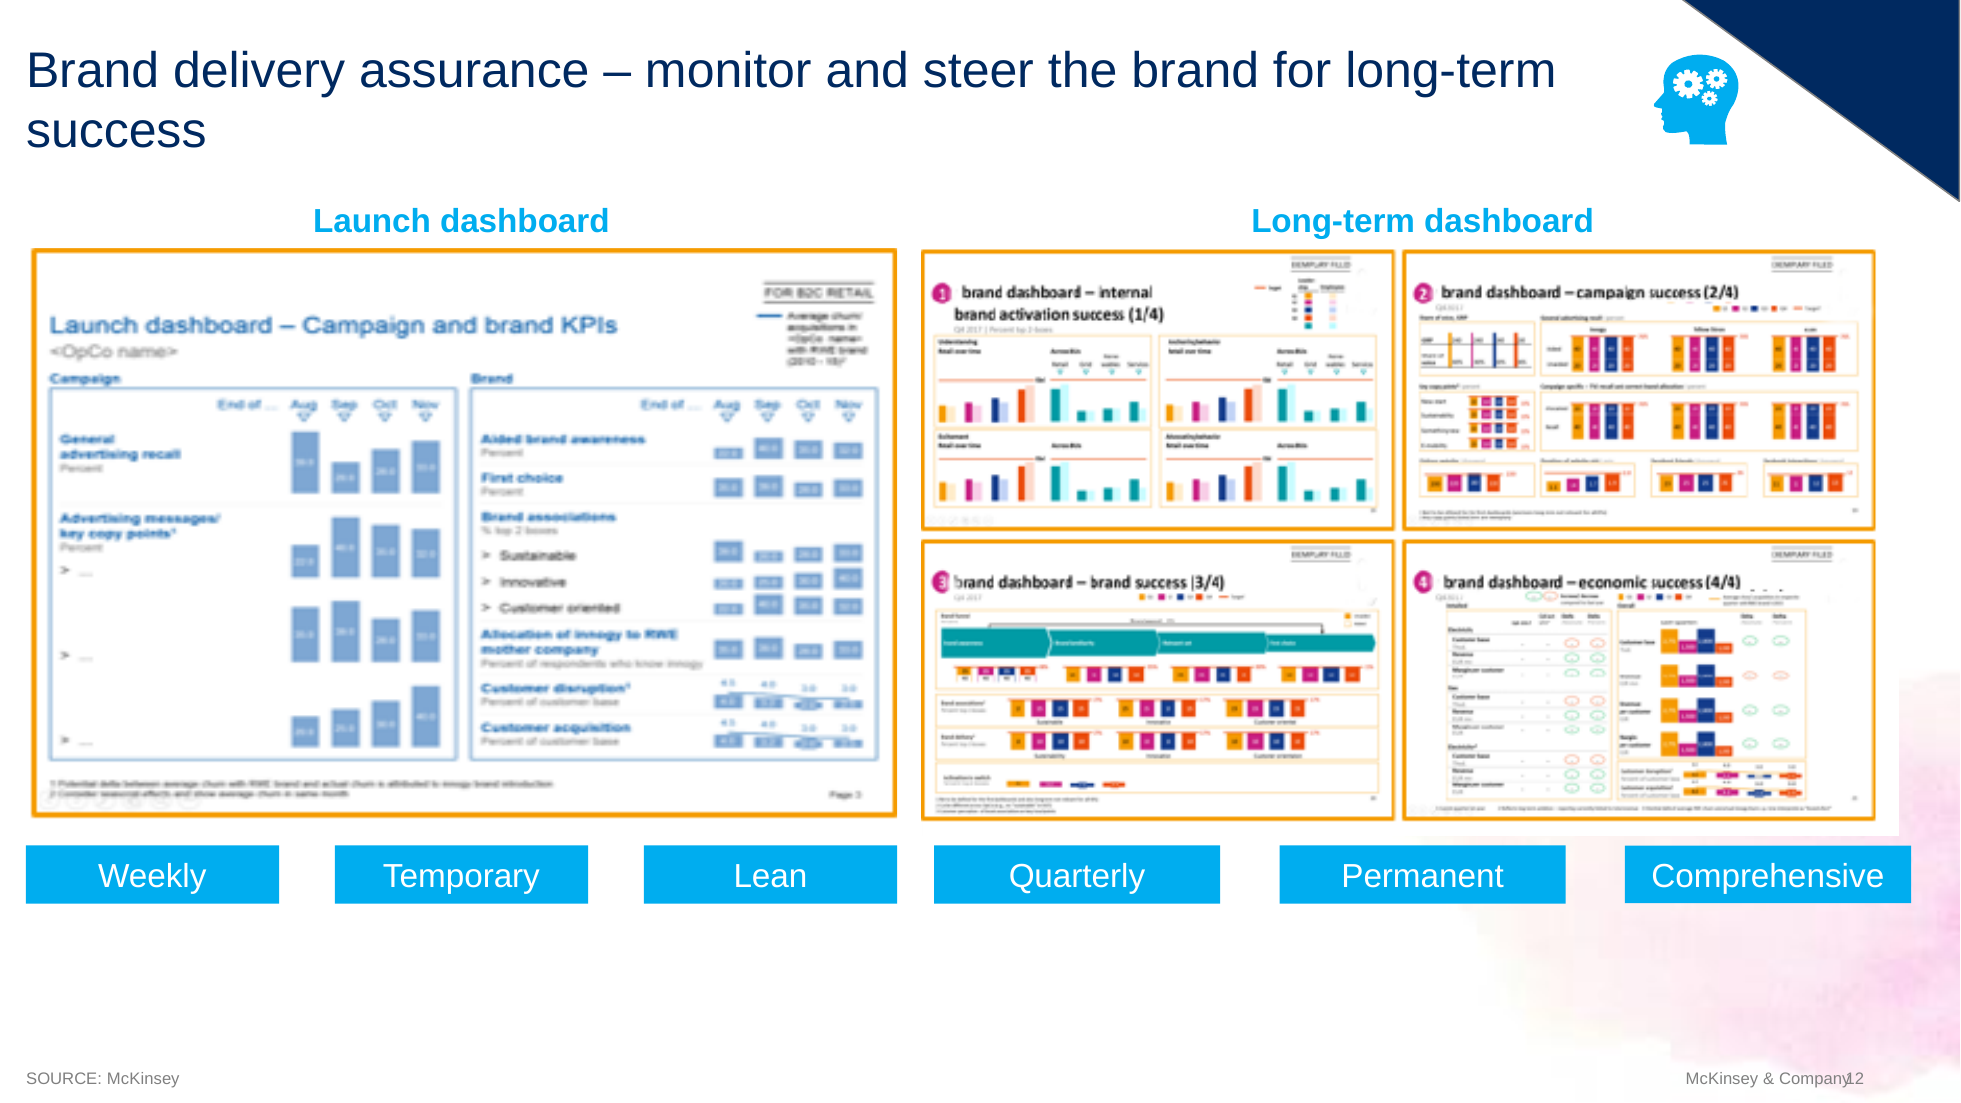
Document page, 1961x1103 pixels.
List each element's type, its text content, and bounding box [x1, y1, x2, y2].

text_box Lean [643, 845, 898, 904]
picture [920, 248, 1960, 1103]
text_box Weekly [25, 845, 280, 904]
text_box Permanent [1279, 845, 1360, 904]
text_box McKinsey & Company [1813, 1067, 1851, 1088]
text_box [1652, 45, 1750, 145]
text_box Launch dashboard [26, 199, 898, 240]
text_box 12 [1851, 1067, 1922, 1088]
text_box Comprehensive [1813, 845, 1912, 904]
picture [25, 248, 898, 823]
text_box Temporary [334, 845, 589, 904]
text_box Quarterly [934, 845, 1221, 904]
text_box Long-term dashboard [934, 199, 1912, 240]
title Brand delivery assurance – monitor and steer the brand for long-term success [26, 37, 1590, 222]
text_box SOURCE: McKinsey [25, 1067, 1251, 1088]
